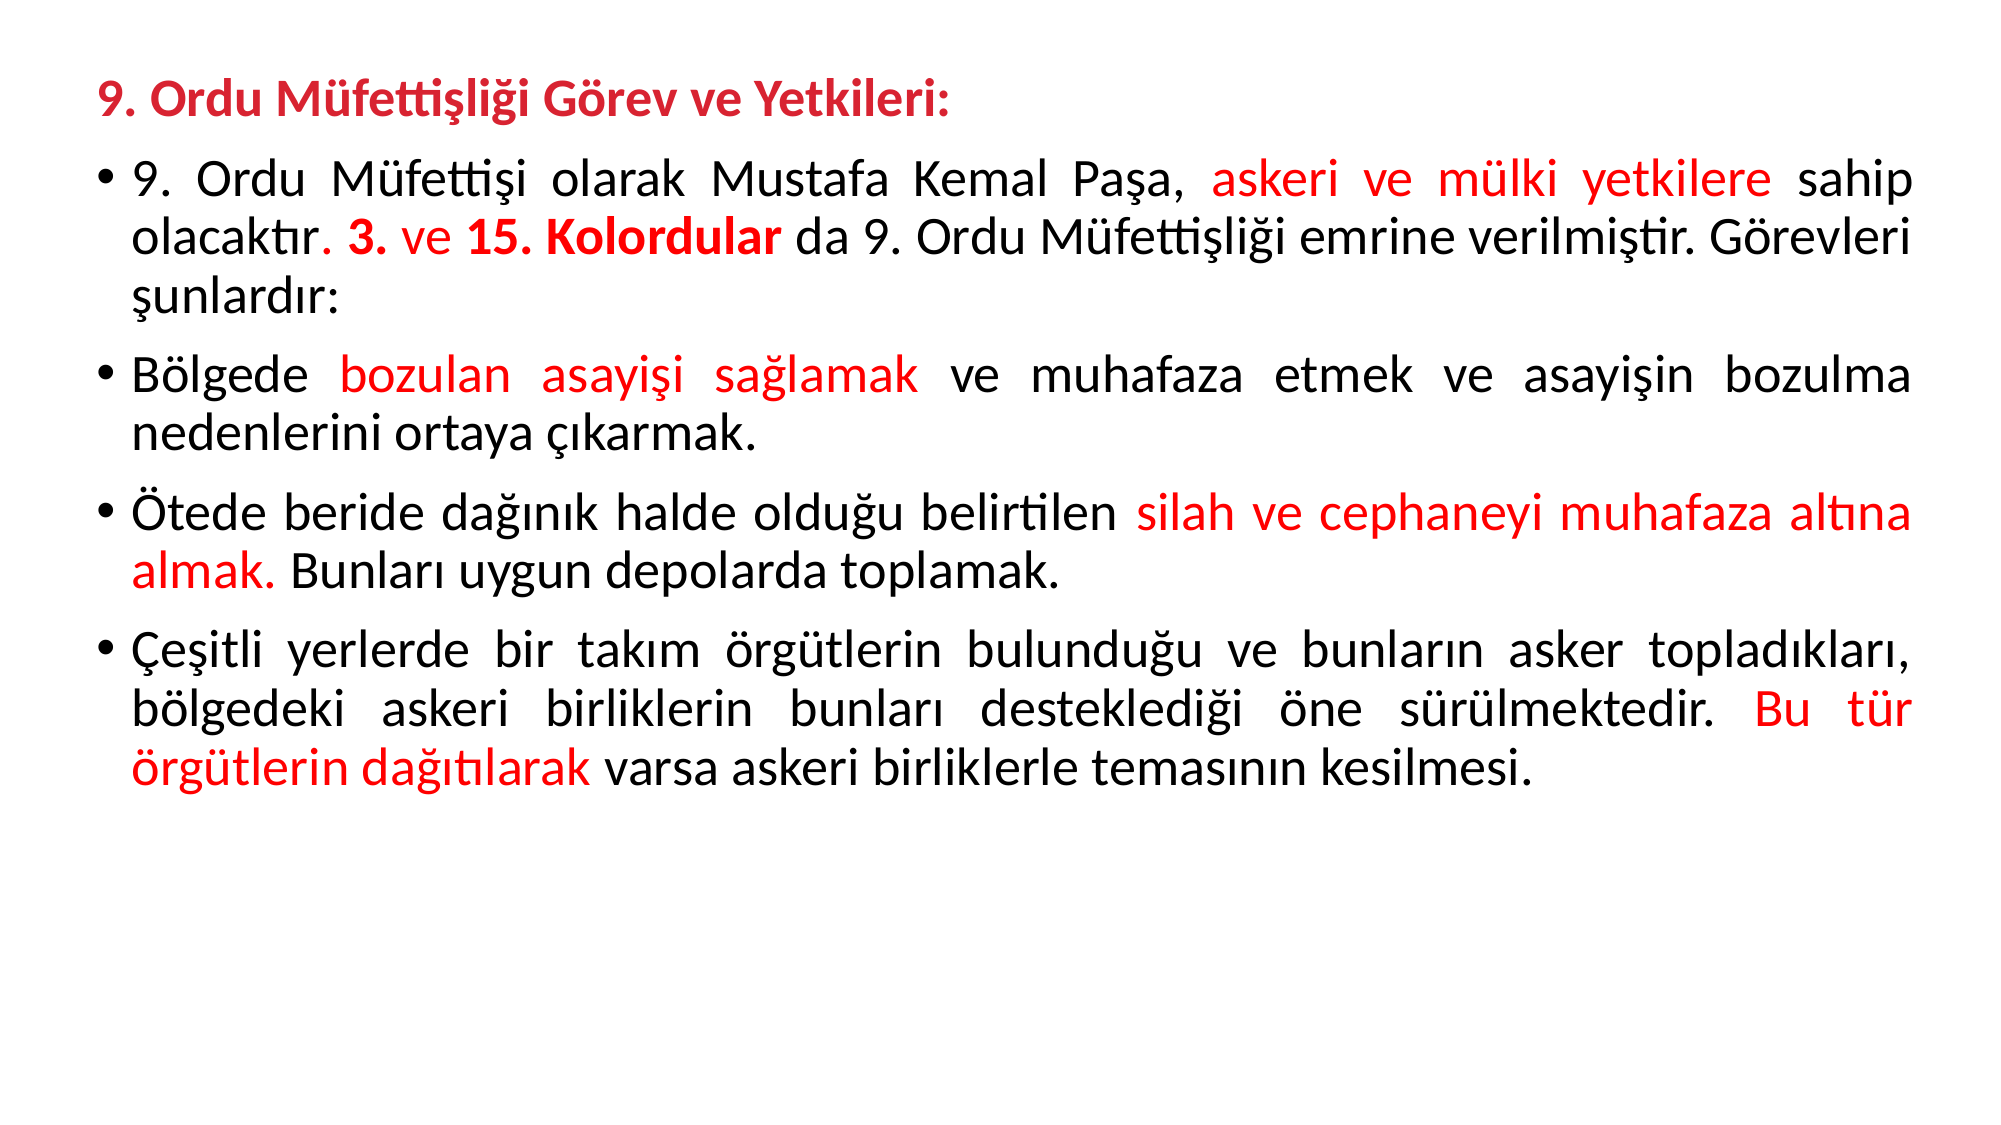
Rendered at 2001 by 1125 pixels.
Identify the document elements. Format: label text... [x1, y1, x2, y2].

text_box 9. Ordu Müfettişliği Görev ve Yetkileri: 9. Ordu Müfettişi olarak Mustafa Kemal Paşa, askeri ve mülki yetkilere sahip olacaktır. 3. ve 15. Kolordular da 9. Ordu Müfettişliği emrine verilmiştir. Görevleri şunlardır: Bölgede bozulan asayişi sağlamak ve muhafaza etmek ve asayişin bozulma nedenlerini ortaya çıkarmak. Ötede beride dağınık halde olduğu belirtilen silah ve cephaneyi muhafaza altına almak. Bunları uygun depolarda toplamak. Çeşitli yerlerde bir takım örgütlerin bulunduğu ve bunların asker topladıkları, bölgedeki askeri birliklerin bunları desteklediği öne sürülmektedir. Bu tür örgütlerin dağıtılarak varsa askeri birliklerle temasının kesilmesi. [81, 62, 1929, 1029]
